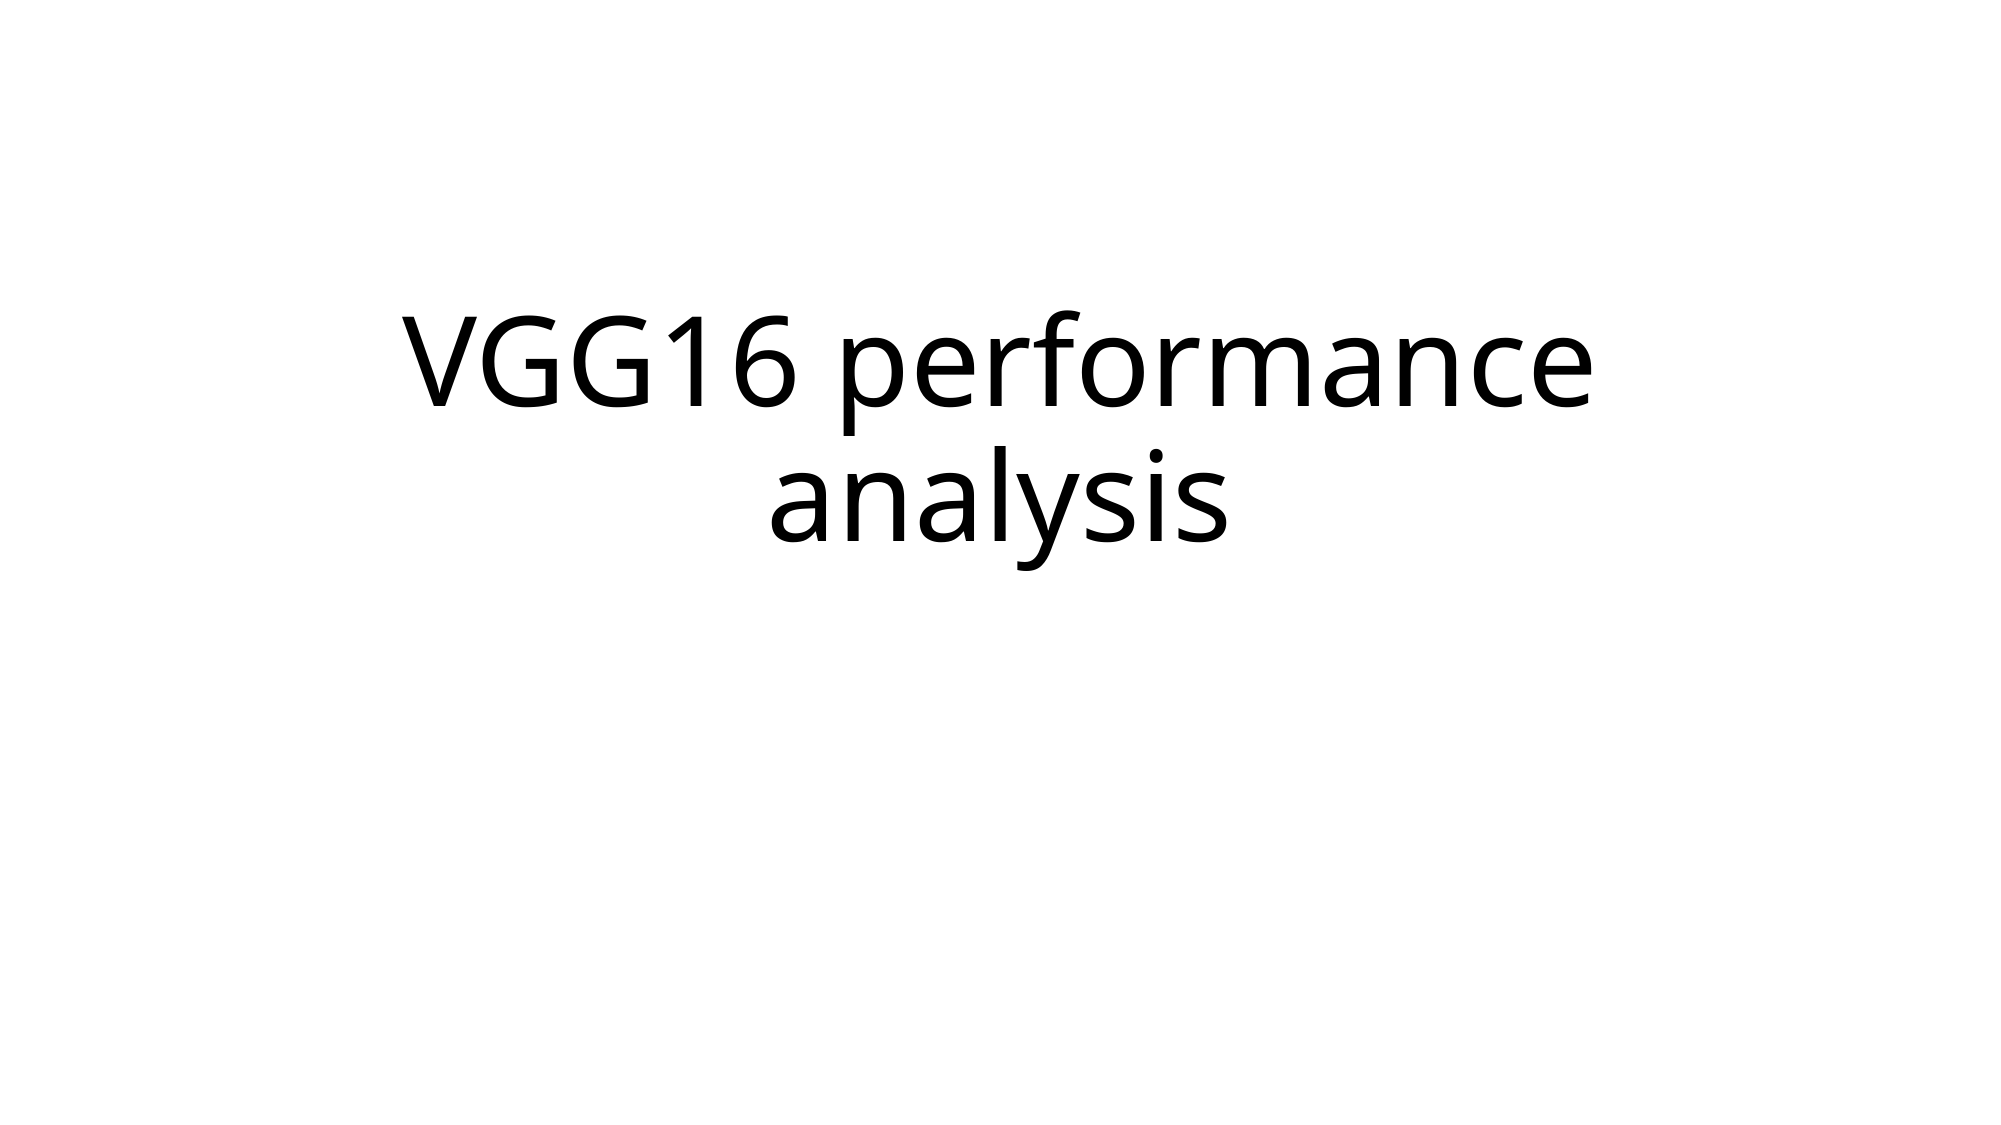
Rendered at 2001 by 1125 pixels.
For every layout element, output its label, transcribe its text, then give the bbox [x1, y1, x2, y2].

title VGG16 performance analysis [249, 184, 1750, 576]
